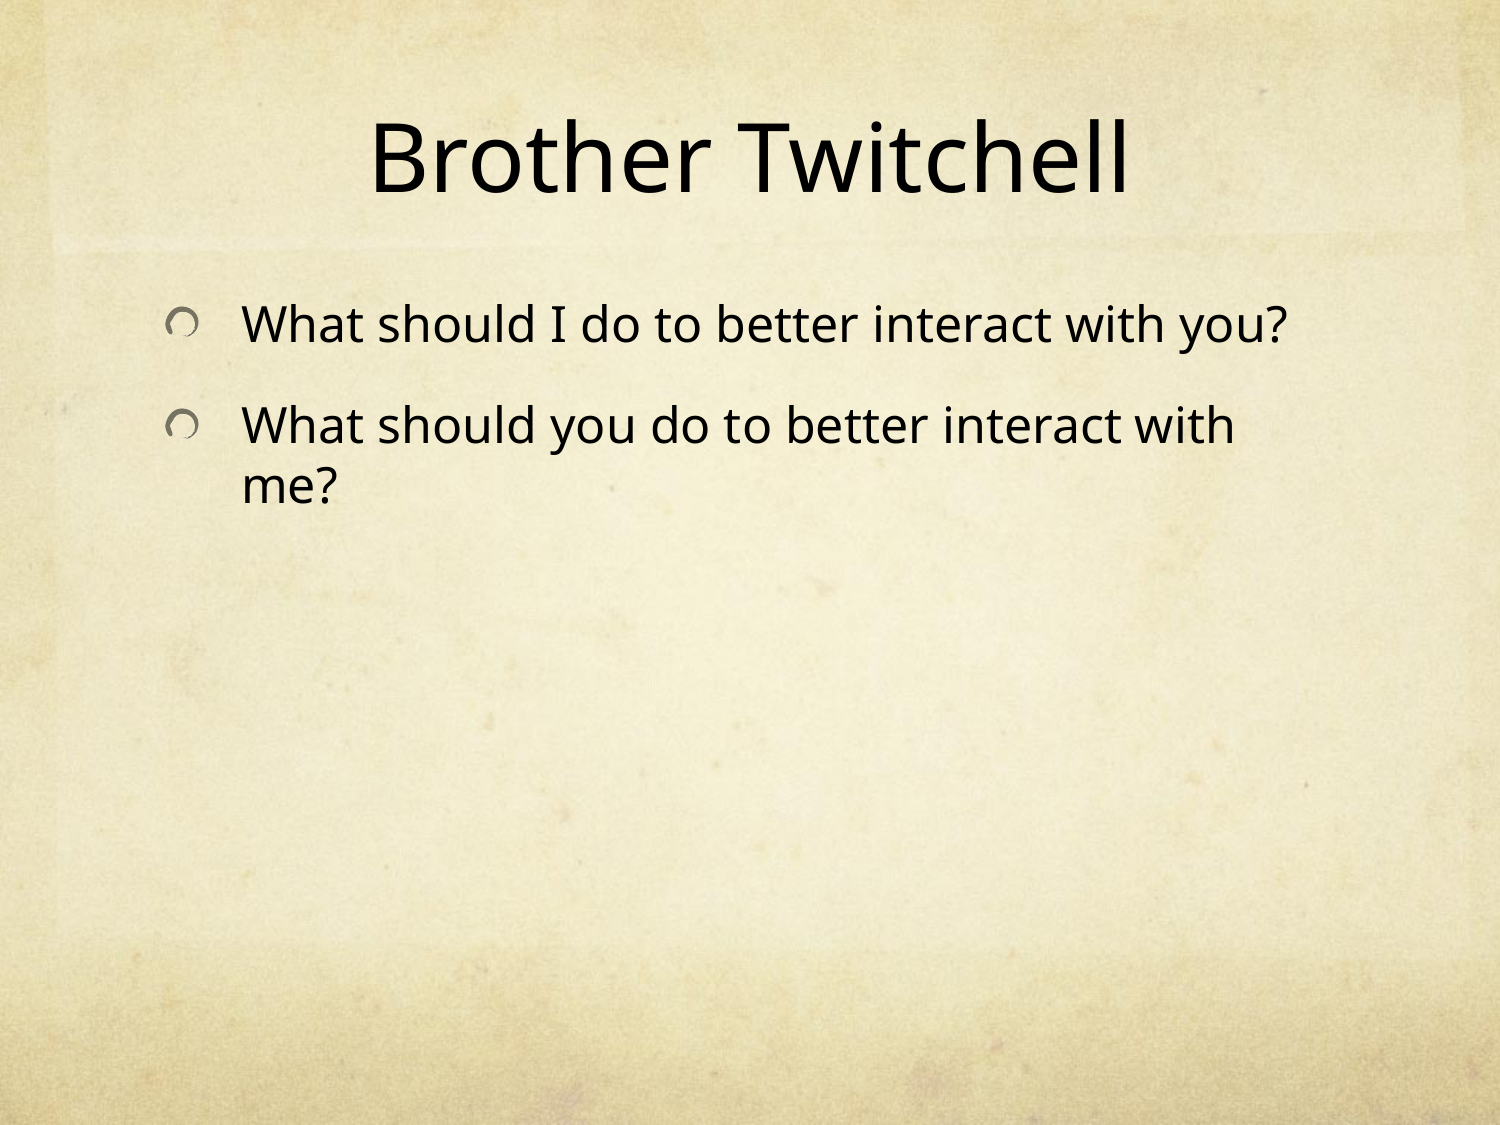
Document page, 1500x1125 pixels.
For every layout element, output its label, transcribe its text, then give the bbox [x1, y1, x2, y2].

list What should I do to better interact with you? What should you do to better interact with me? [150, 284, 1350, 950]
picture [0, 0, 1500, 1125]
title Brother Twitchell [150, 82, 1350, 225]
